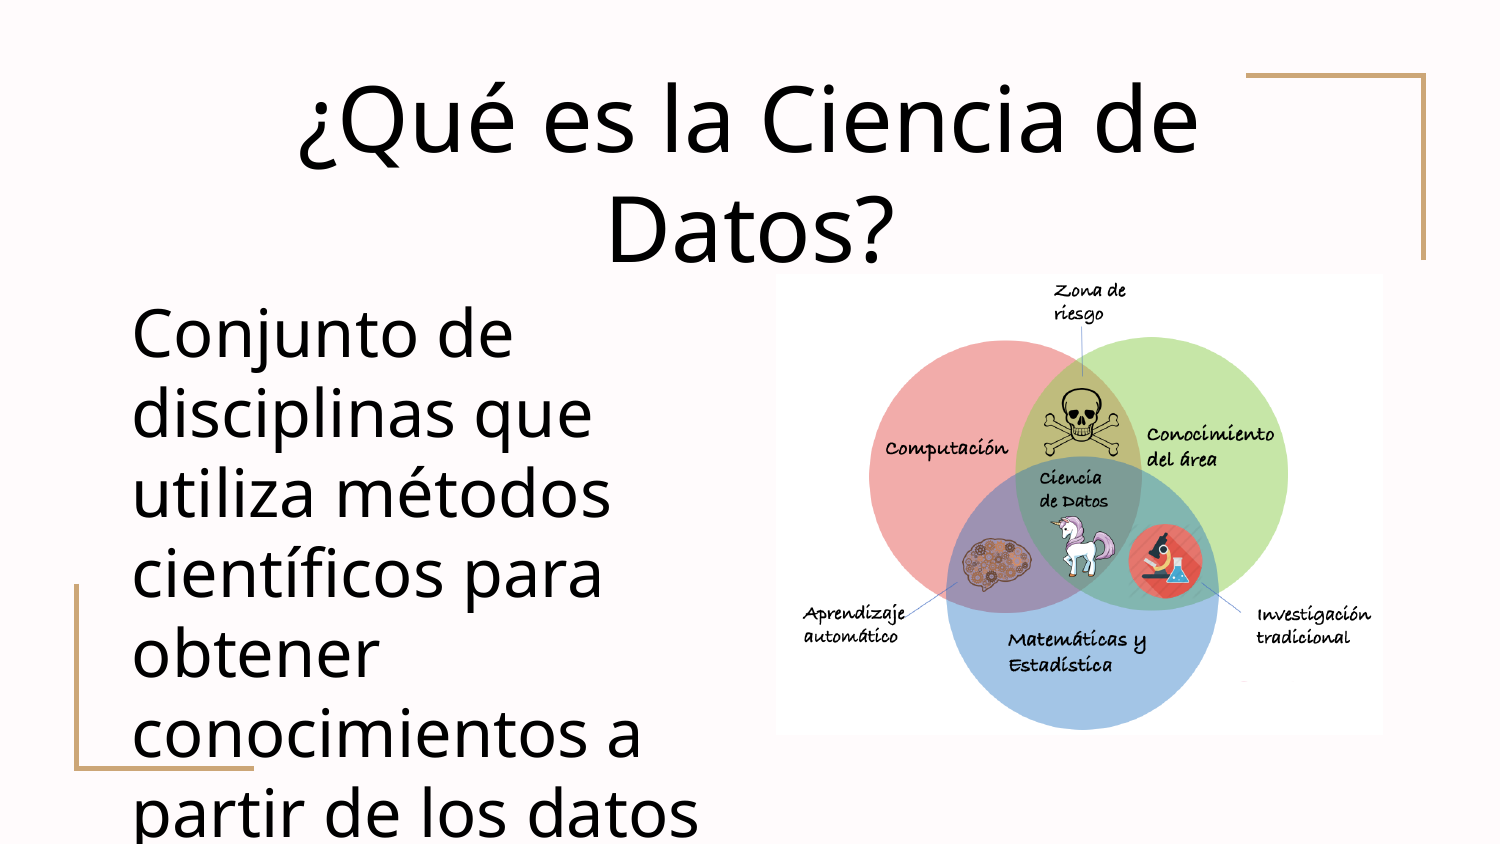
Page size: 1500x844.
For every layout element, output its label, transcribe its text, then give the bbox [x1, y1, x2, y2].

title ¿Qué es la Ciencia de Datos? [126, 99, 1374, 243]
picture [775, 274, 1383, 735]
text_box Conjunto de disciplinas que utiliza métodos científicos para obtener conocimientos a partir de los datos dándoles un mayor valor. [116, 275, 723, 844]
